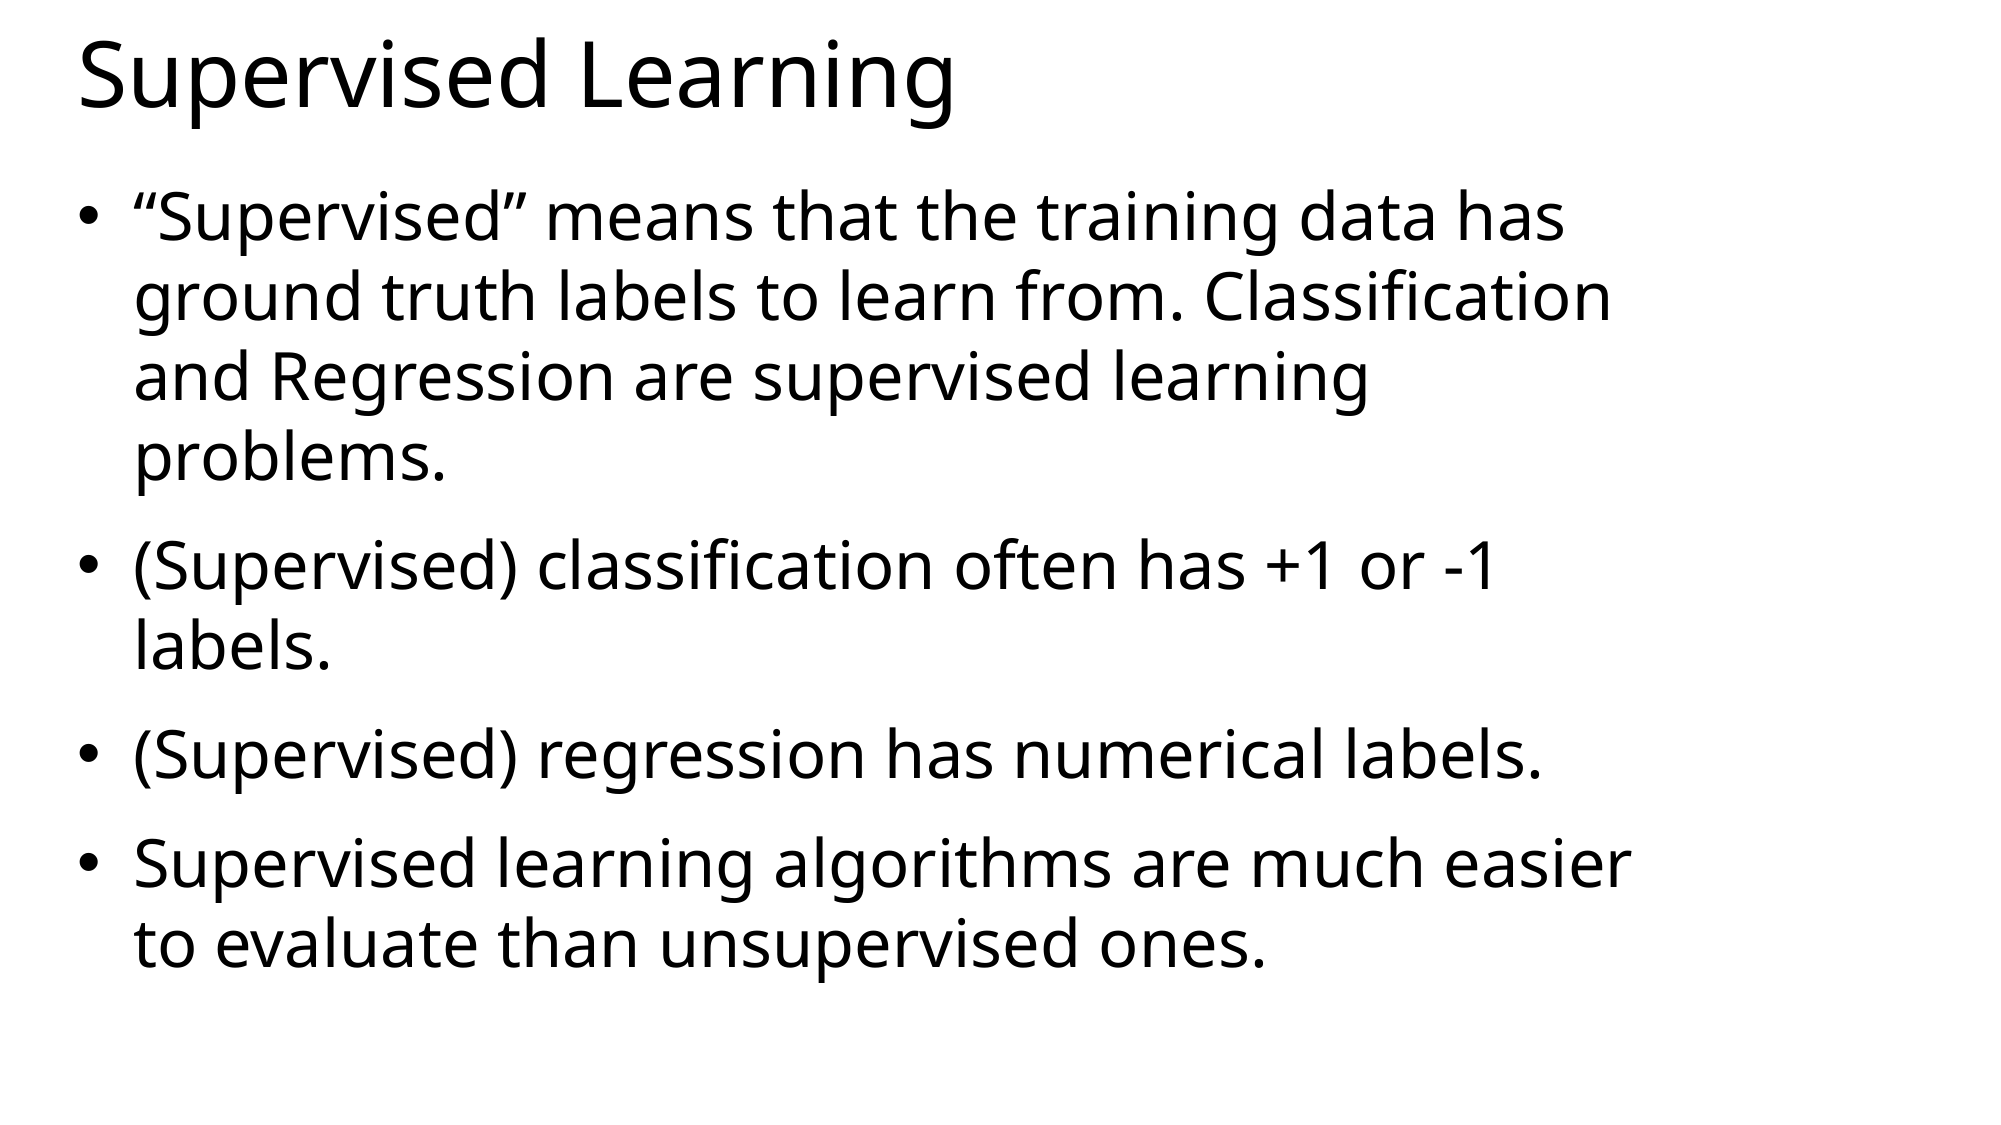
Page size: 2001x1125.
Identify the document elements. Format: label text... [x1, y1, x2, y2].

list “Supervised” means that the training data has ground truth labels to learn from. Classification and Regression are supervised learning problems. (Supervised) classification often has +1 or -1 labels. (Supervised) regression has numerical labels. Supervised learning algorithms are much easier to evaluate than unsupervised ones. [62, 166, 1692, 1035]
title Supervised Learning [62, 29, 1953, 205]
